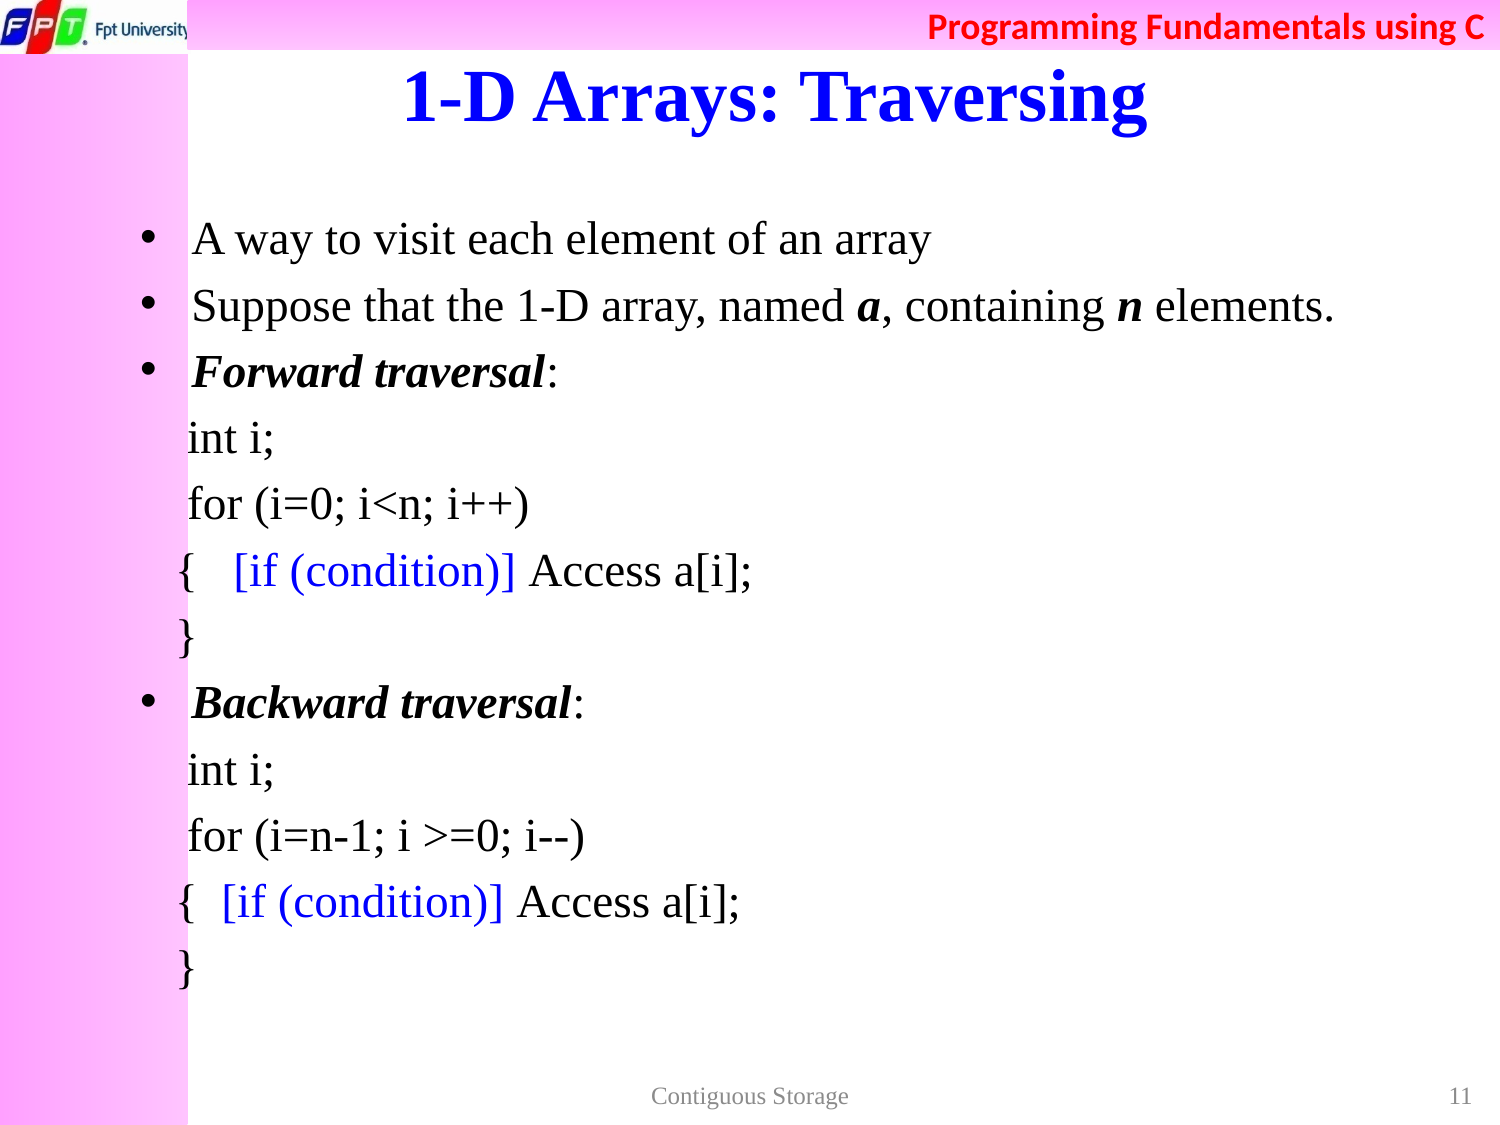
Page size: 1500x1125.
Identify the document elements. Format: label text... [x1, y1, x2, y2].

picture [0, 0, 188, 54]
title 1-D Arrays: Traversing [125, 45, 1425, 138]
list A way to visit each element of an array Suppose that the 1-D array, named a, containing n elements. Forward traversal: int i; for (i=0; i<n; i++) { [if (condition)] Access a[i]; } Backward traversal: int i; for (i=n-1; i >=0; i--) { [if (condition)] Access a[i]; } [125, 200, 1425, 1005]
slide_number 11 [1137, 1074, 1488, 1116]
footer Contiguous Storage [512, 1074, 988, 1116]
